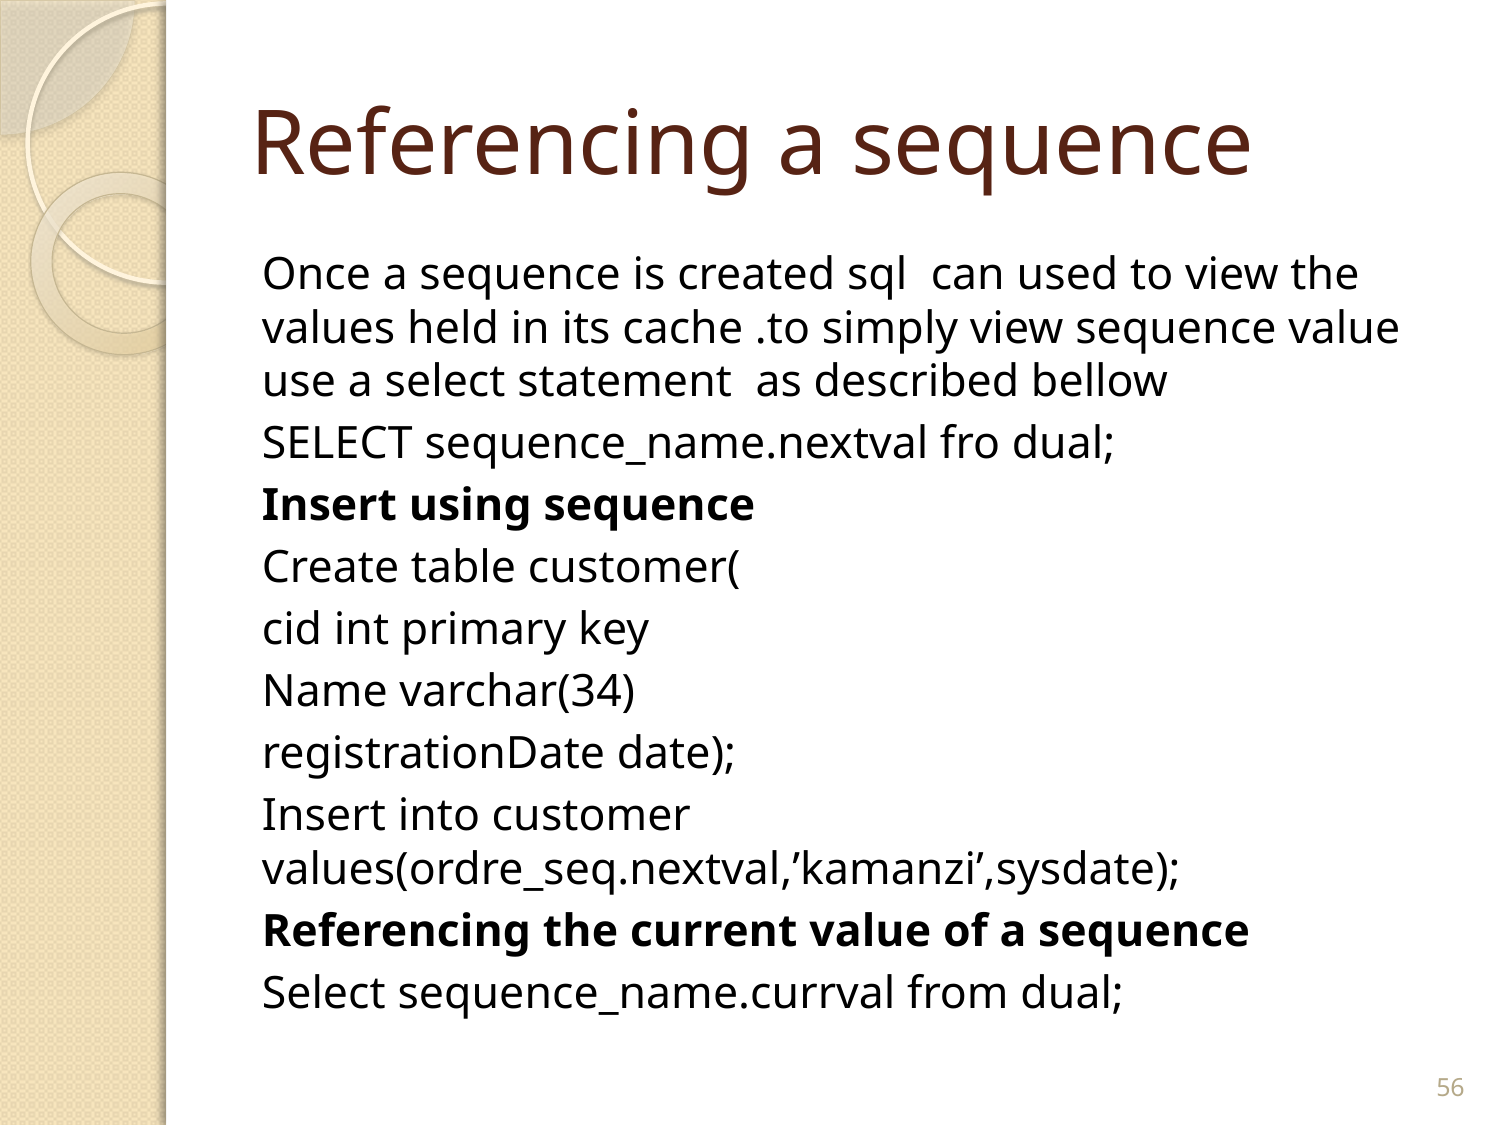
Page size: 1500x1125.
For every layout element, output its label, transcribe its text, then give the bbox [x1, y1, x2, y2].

slide_number 56 [1413, 1034, 1488, 1113]
title Referencing a sequence [235, 45, 1466, 233]
list Once a sequence is created sql can used to view the values held in its cache .to simply view sequence value use a select statement as described bellow SELECT sequence_name.nextval fro dual; Insert using sequence Create table customer( cid int primary key Name varchar(34) registrationDate date); Insert into customer values(ordre_seq.nextval,’kamanzi’,sysdate); Referencing the current value of a sequence Select sequence_name.currval from dual; [235, 237, 1466, 1025]
